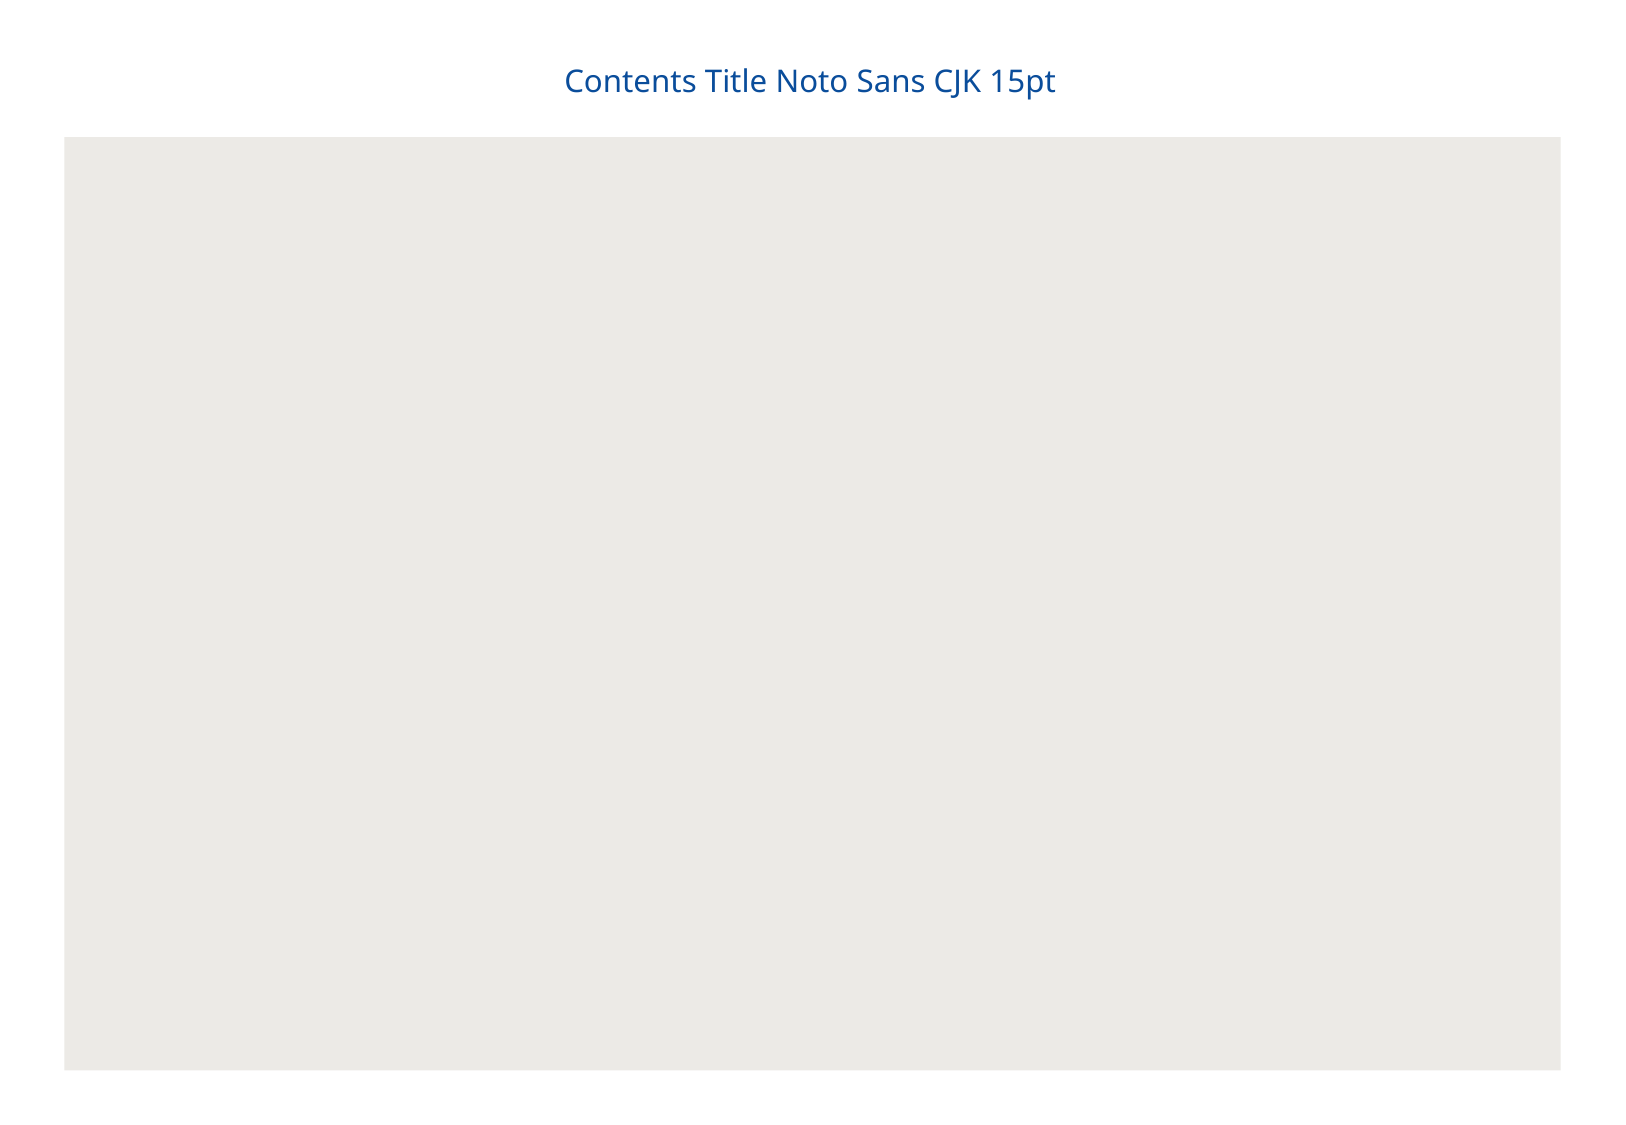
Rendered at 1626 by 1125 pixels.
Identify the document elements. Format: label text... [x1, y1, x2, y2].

text_box Contents Title Noto Sans CJK 15pt [60, 54, 1561, 107]
text_box [62, 135, 1563, 1072]
